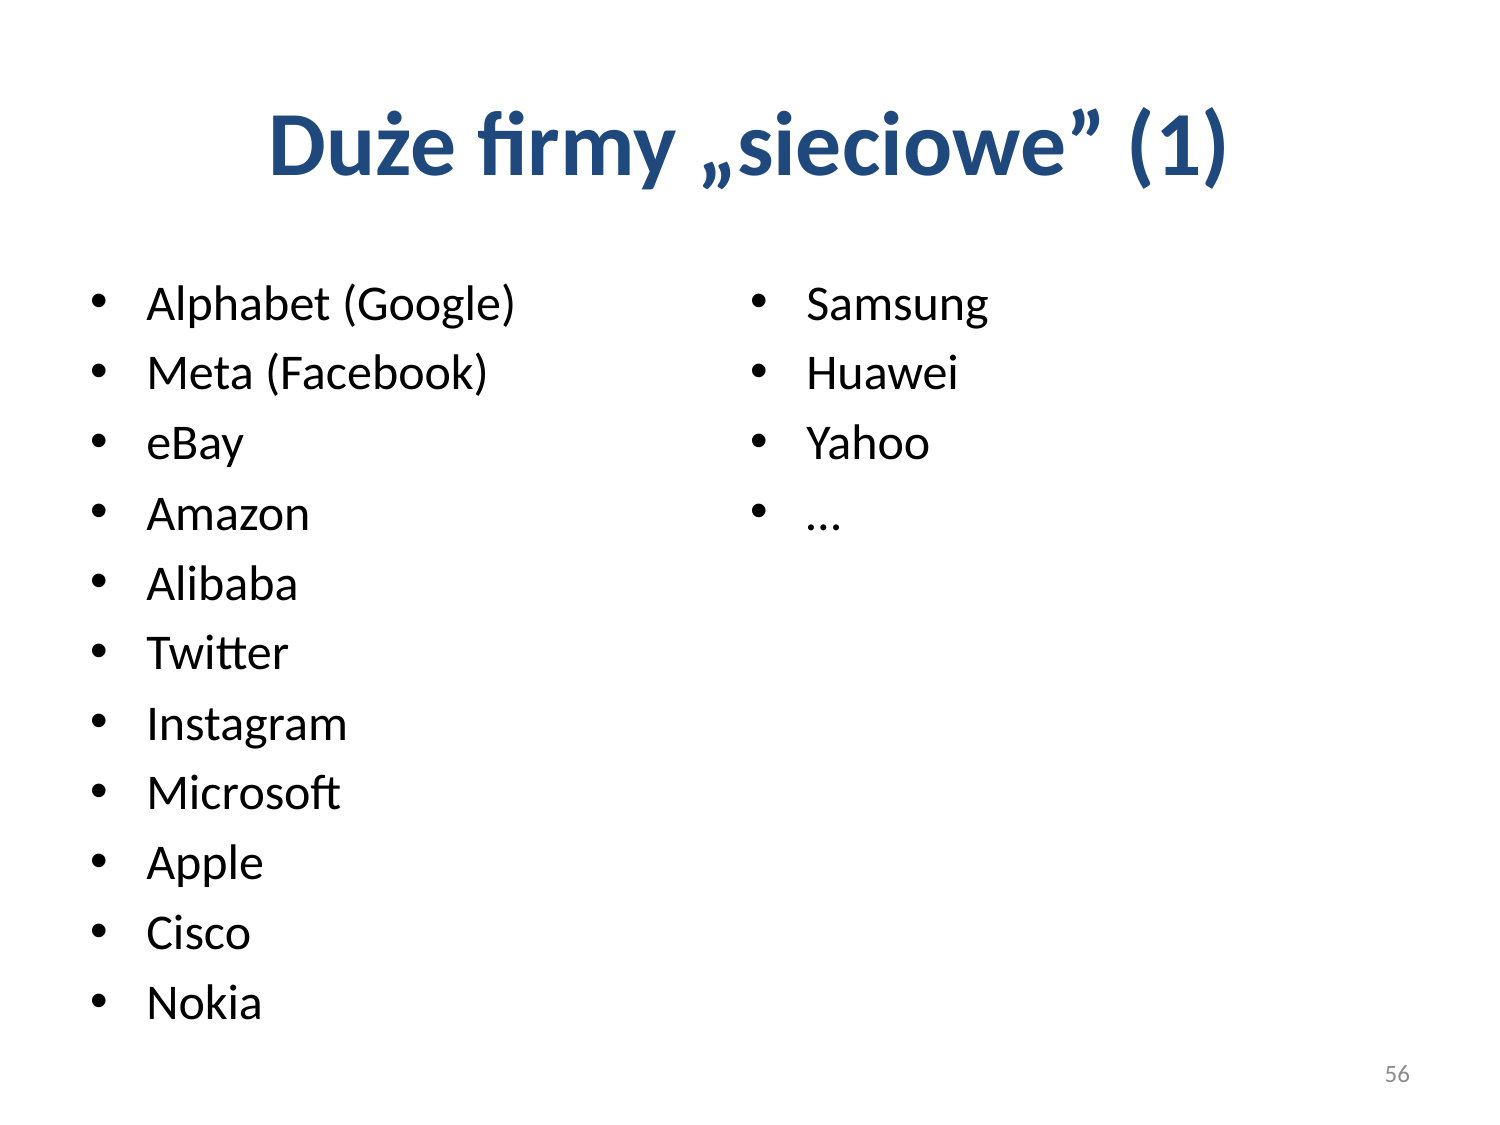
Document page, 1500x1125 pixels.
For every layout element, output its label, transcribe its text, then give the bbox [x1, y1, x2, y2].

slide_number 56 [1074, 1042, 1425, 1103]
list Alphabet (Google) Meta (Facebook) eBay Amazon Alibaba Twitter Instagram Microsoft Apple Cisco Nokia Samsung Huawei Yahoo … [75, 262, 1425, 1047]
title Duże firmy „sieciowe” (1) [75, 45, 1425, 233]
